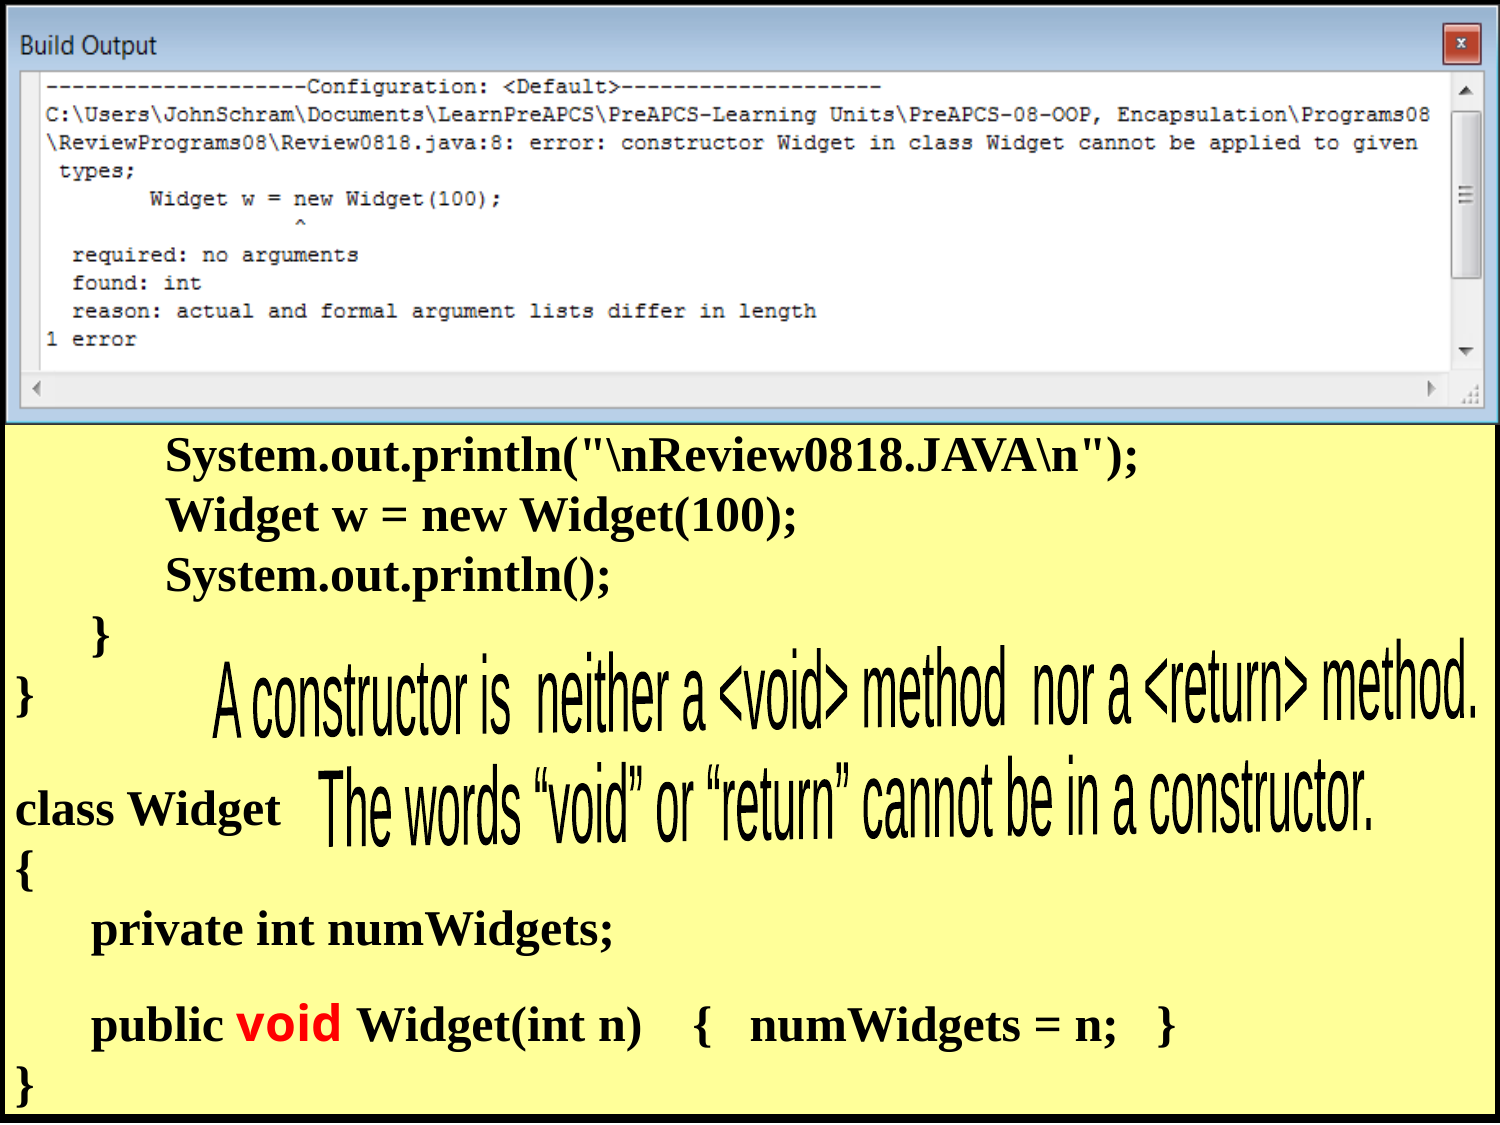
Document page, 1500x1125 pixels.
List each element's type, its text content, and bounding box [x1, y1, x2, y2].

text_box // Review0818.java is supposed to construct a // <Widget> object and initialize its data. public class Review0818 { public static void main(String args[]) { System.out.println("\nReview0818.JAVA\n"); Widget w = new Widget(100); System.out.println(); } } class Widget { private int numWidgets; public void Widget(int n) { numWidgets = n; } } [0, 0, 1500, 7]
text_box // Review0818.java is supposed to construct a // <Widget> object and initialize its data. public class Review0818 { public static void main(String args[]) { System.out.println("\nReview0818.JAVA\n"); Widget w = new Widget(100); System.out.println(); } } class Widget { private int numWidgets; public void Widget(int n) { numWidgets = n; } } [0, 430, 1500, 1119]
picture [4, 4, 1500, 426]
